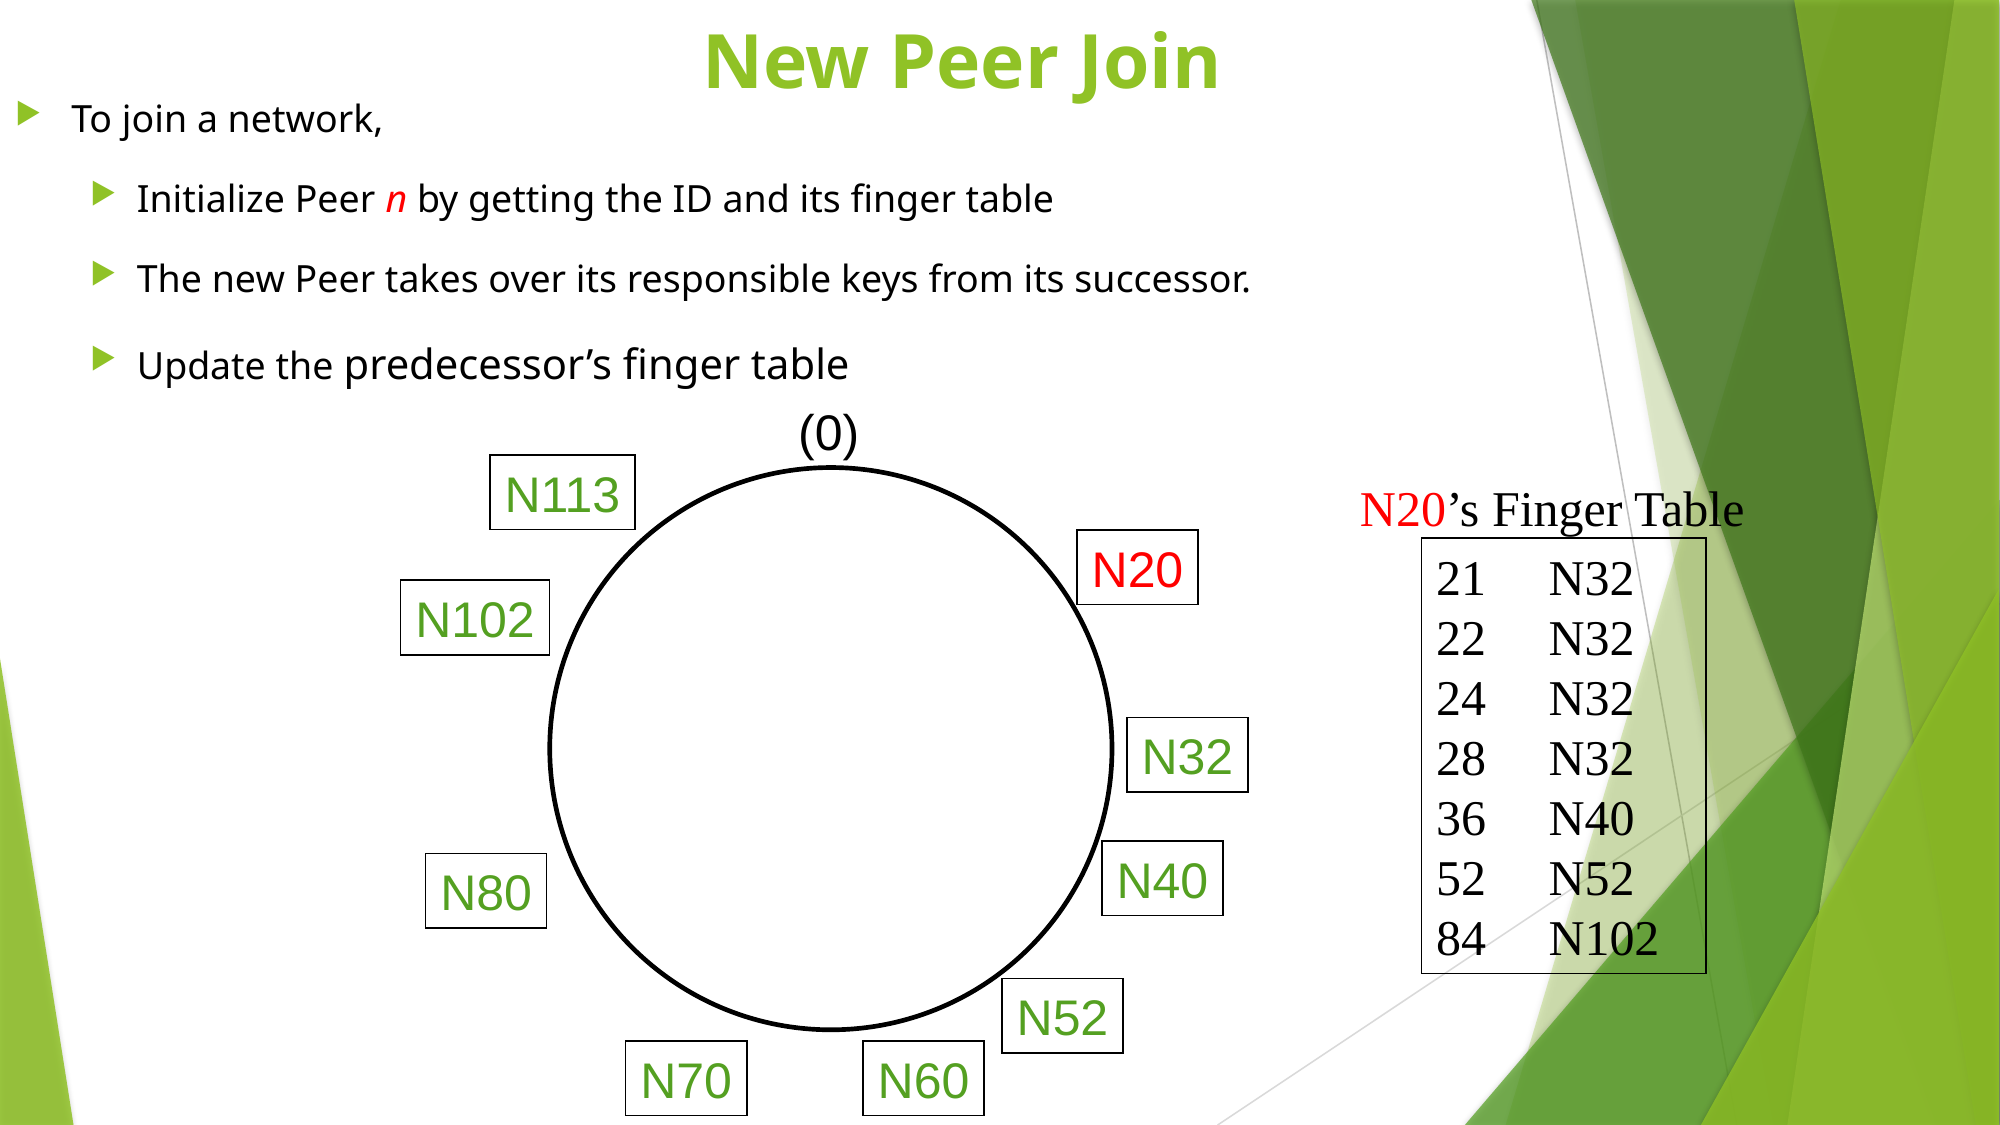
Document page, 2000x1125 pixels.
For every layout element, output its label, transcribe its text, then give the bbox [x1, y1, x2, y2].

text_box N20 [1076, 530, 1199, 605]
text_box N20’s Finger Table [1333, 468, 1772, 544]
text_box N40 [1101, 840, 1224, 916]
text_box N32 [1126, 717, 1249, 793]
text_box N80 [425, 853, 547, 929]
text_box N60 [863, 1040, 985, 1116]
title New Peer Join [212, 6, 1713, 65]
text_box N113 [489, 455, 636, 530]
text_box [549, 468, 1113, 1030]
text_box 21 N32 22 N32 24 N32 28 N32 36 N40 52 N52 84 N102 [1421, 544, 1707, 974]
text_box N102 [400, 580, 550, 655]
text_box N70 [625, 1040, 747, 1116]
list To join a network, Initialize Peer n by getting the ID and its finger table The new Peer takes over its responsible keys from its successor. Update the predecessor’s finger table [0, 65, 1950, 1047]
text_box N52 [1001, 978, 1124, 1054]
text_box (0) [783, 392, 875, 468]
